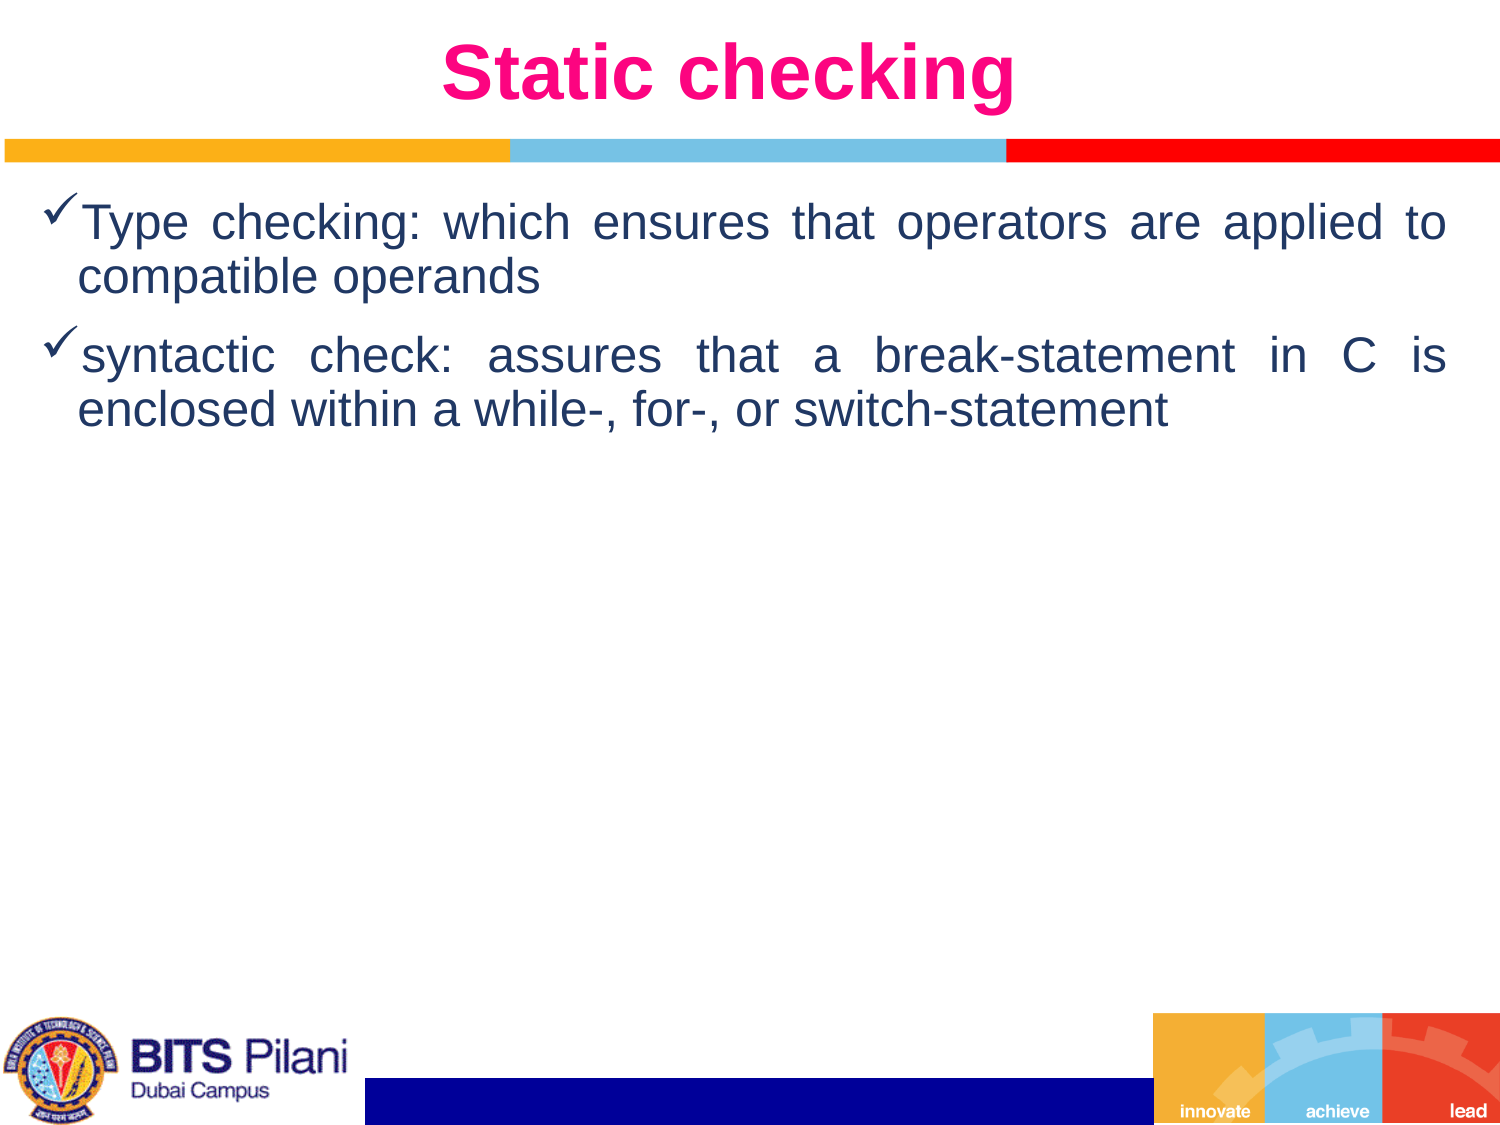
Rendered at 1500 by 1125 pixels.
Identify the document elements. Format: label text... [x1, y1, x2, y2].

picture [3, 1016, 366, 1125]
list Type checking: which ensures that operators are applied to compatible operands syntactic check: assures that a break-statement in C is enclosed within a while-, for-, or switch-statement [24, 188, 1463, 1013]
picture [1153, 1013, 1500, 1123]
slide_number [600, 1071, 938, 1125]
title Static checking [20, 24, 1458, 125]
